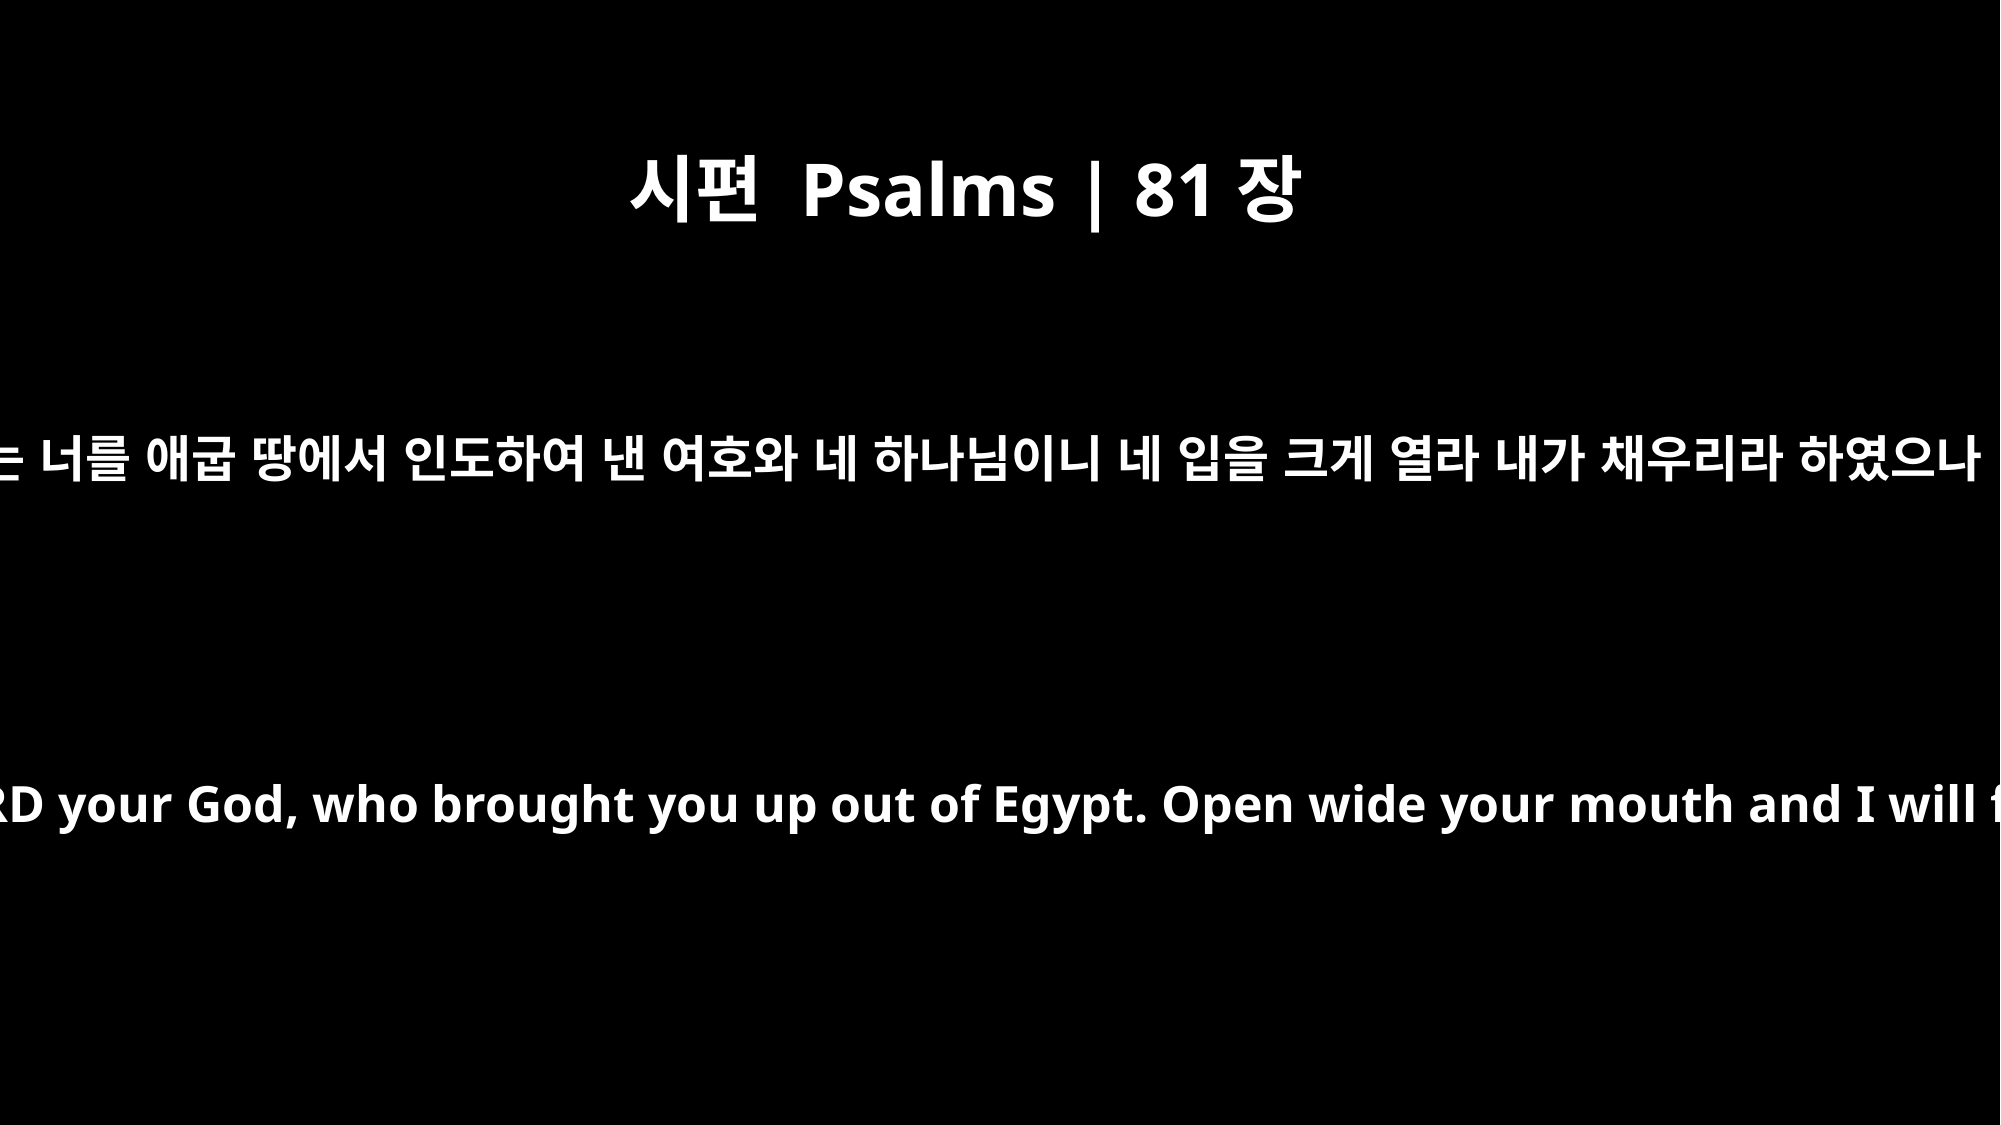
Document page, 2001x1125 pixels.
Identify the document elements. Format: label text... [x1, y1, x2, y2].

text_box I am the LORD your God, who brought you up out of Egypt. Open wide your mouth and I will fill it. [0, 764, 2000, 840]
text_box 시편 Psalms | 81장 [613, 136, 1319, 239]
text_box 10 나는 너를 애굽 땅에서 인도하여 낸 여호와 네 하나님이니 네 입을 크게 열라 내가 채우리라 하였으나 [0, 359, 1999, 495]
